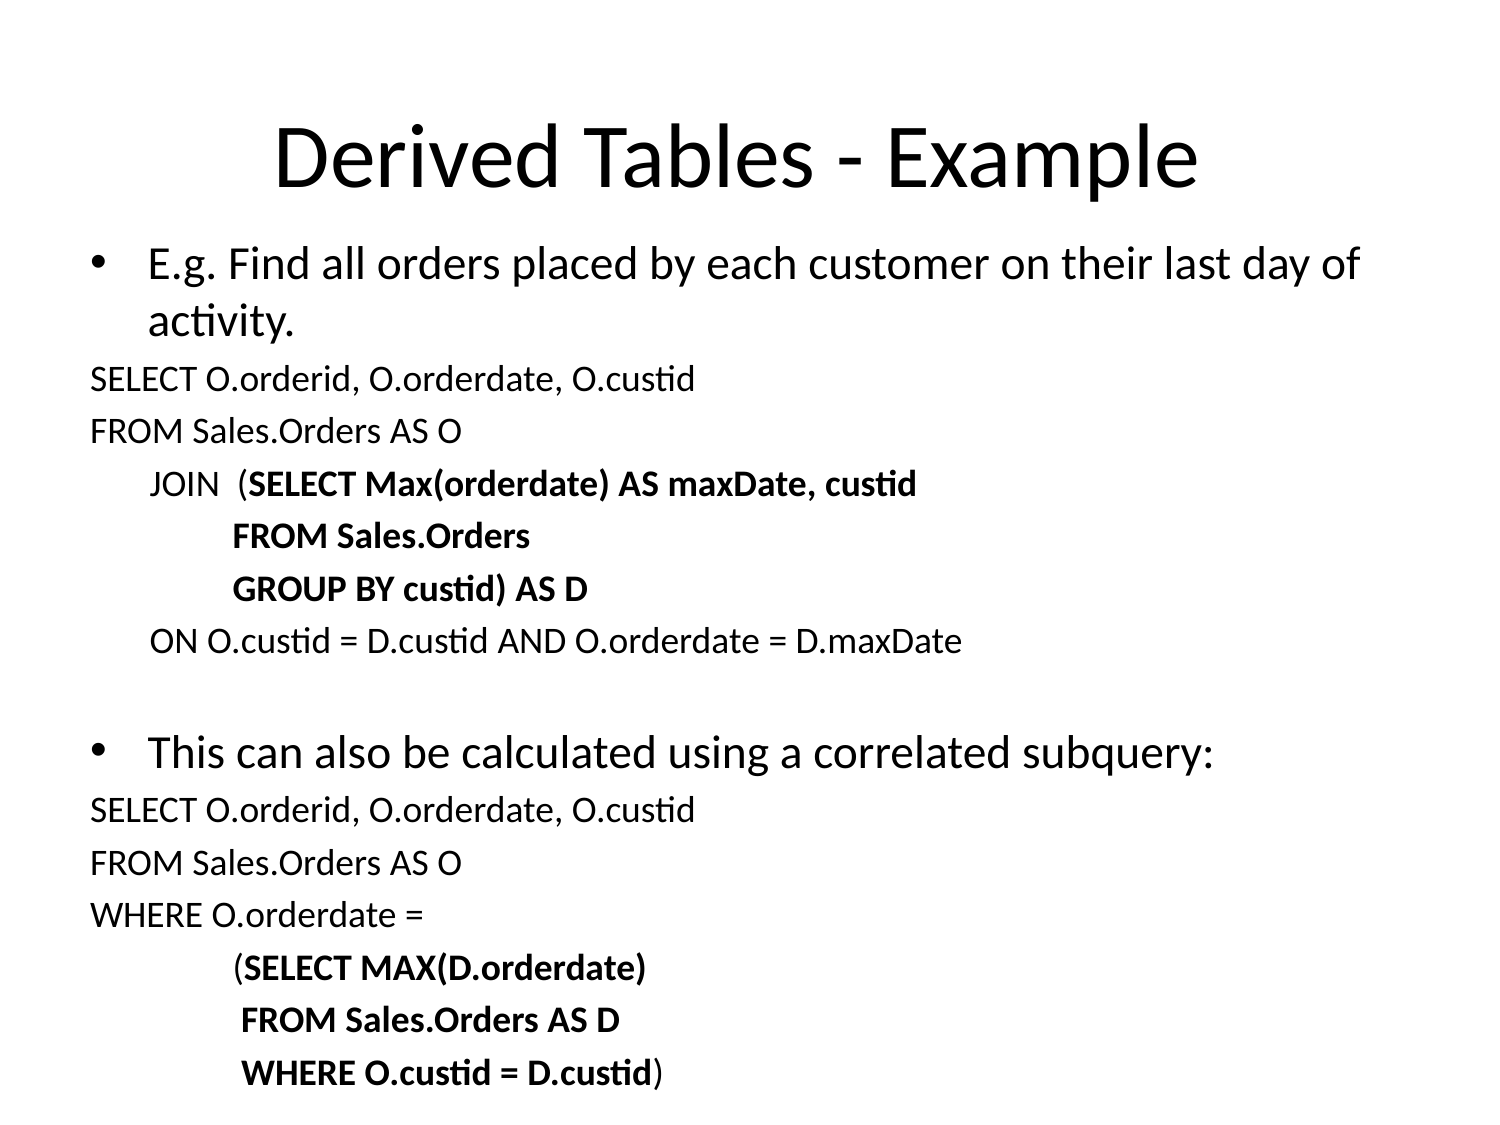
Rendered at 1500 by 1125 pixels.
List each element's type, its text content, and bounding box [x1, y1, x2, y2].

list E.g. Find all orders placed by each customer on their last day of activity. SELECT O.orderid, O.orderdate, O.custid FROM Sales.Orders AS O JOIN (SELECT Max(orderdate) AS maxDate, custid FROM Sales.Orders GROUP BY custid) AS D ON O.custid = D.custid AND O.orderdate = D.maxDate This can also be calculated using a correlated subquery: SELECT O.orderid, O.orderdate, O.custid FROM Sales.Orders AS O WHERE O.orderdate = (SELECT MAX(D.orderdate) FROM Sales.Orders AS D WHERE O.custid = D.custid) [75, 224, 1425, 1100]
title Derived Tables - Example [62, 87, 1413, 215]
